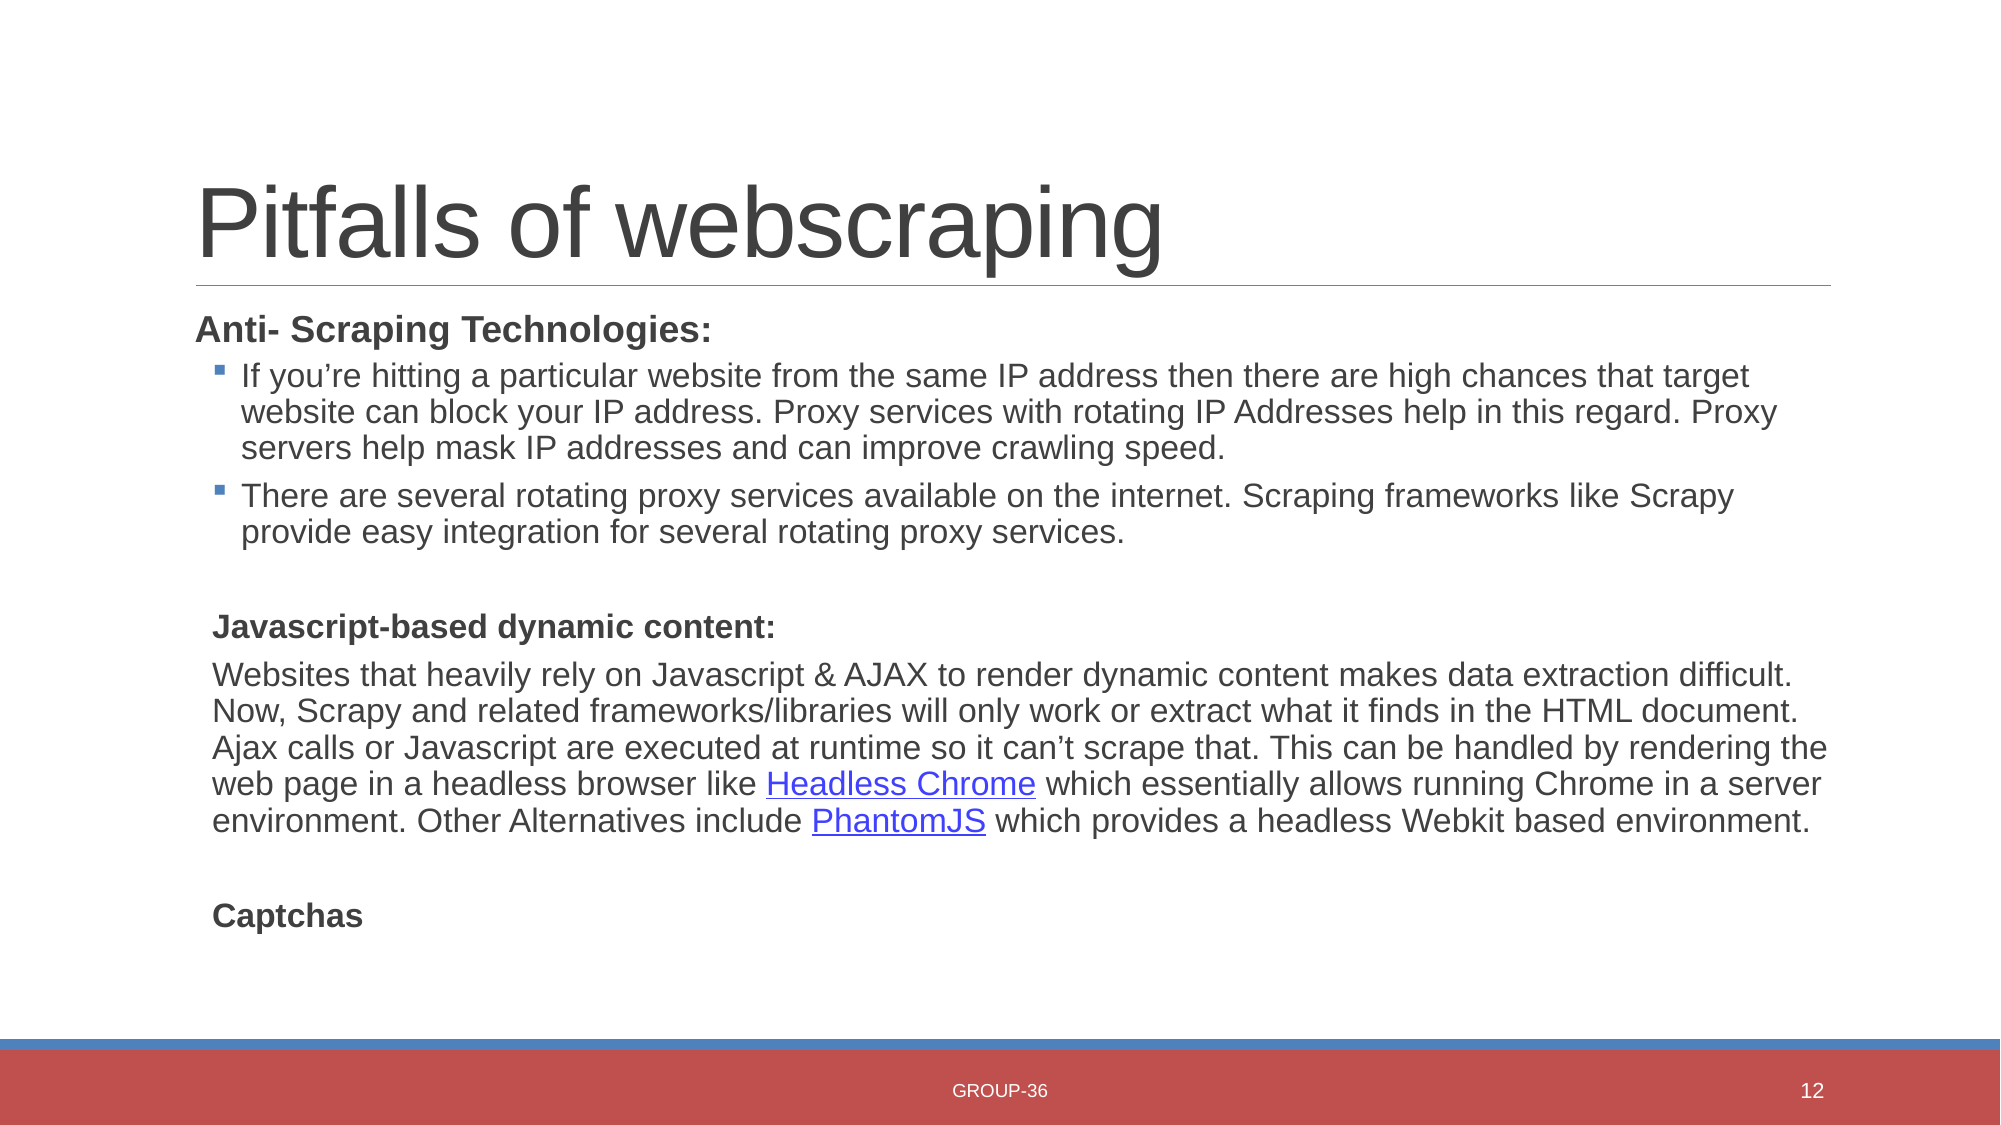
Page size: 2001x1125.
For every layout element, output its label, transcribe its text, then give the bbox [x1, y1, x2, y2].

footer Group-36 [604, 1059, 1396, 1120]
list Anti- Scraping Technologies: If you’re hitting a particular website from the same IP address then there are high chances that target website can block your IP address. Proxy services with rotating IP Addresses help in this regard. Proxy servers help mask IP addresses and can improve crawling speed. There are several rotating proxy services available on the internet. Scraping frameworks like Scrapy provide easy integration for several rotating proxy services. Javascript-based dynamic content: Websites that heavily rely on Javascript & AJAX to render dynamic content makes data extraction difficult. Now, Scrapy and related frameworks/libraries will only work or extract what it finds in the HTML document. Ajax calls or Javascript are executed at runtime so it can’t scrape that. This can be handled by rendering the web page in a headless browser like Headless Chrome which essentially allows running Chrome in a server environment. Other Alternatives include PhantomJS which provides a headless Webkit based environment. Captchas [180, 302, 1830, 963]
title Pitfalls of webscraping [180, 47, 1830, 285]
slide_number 12 [1624, 1059, 1840, 1120]
